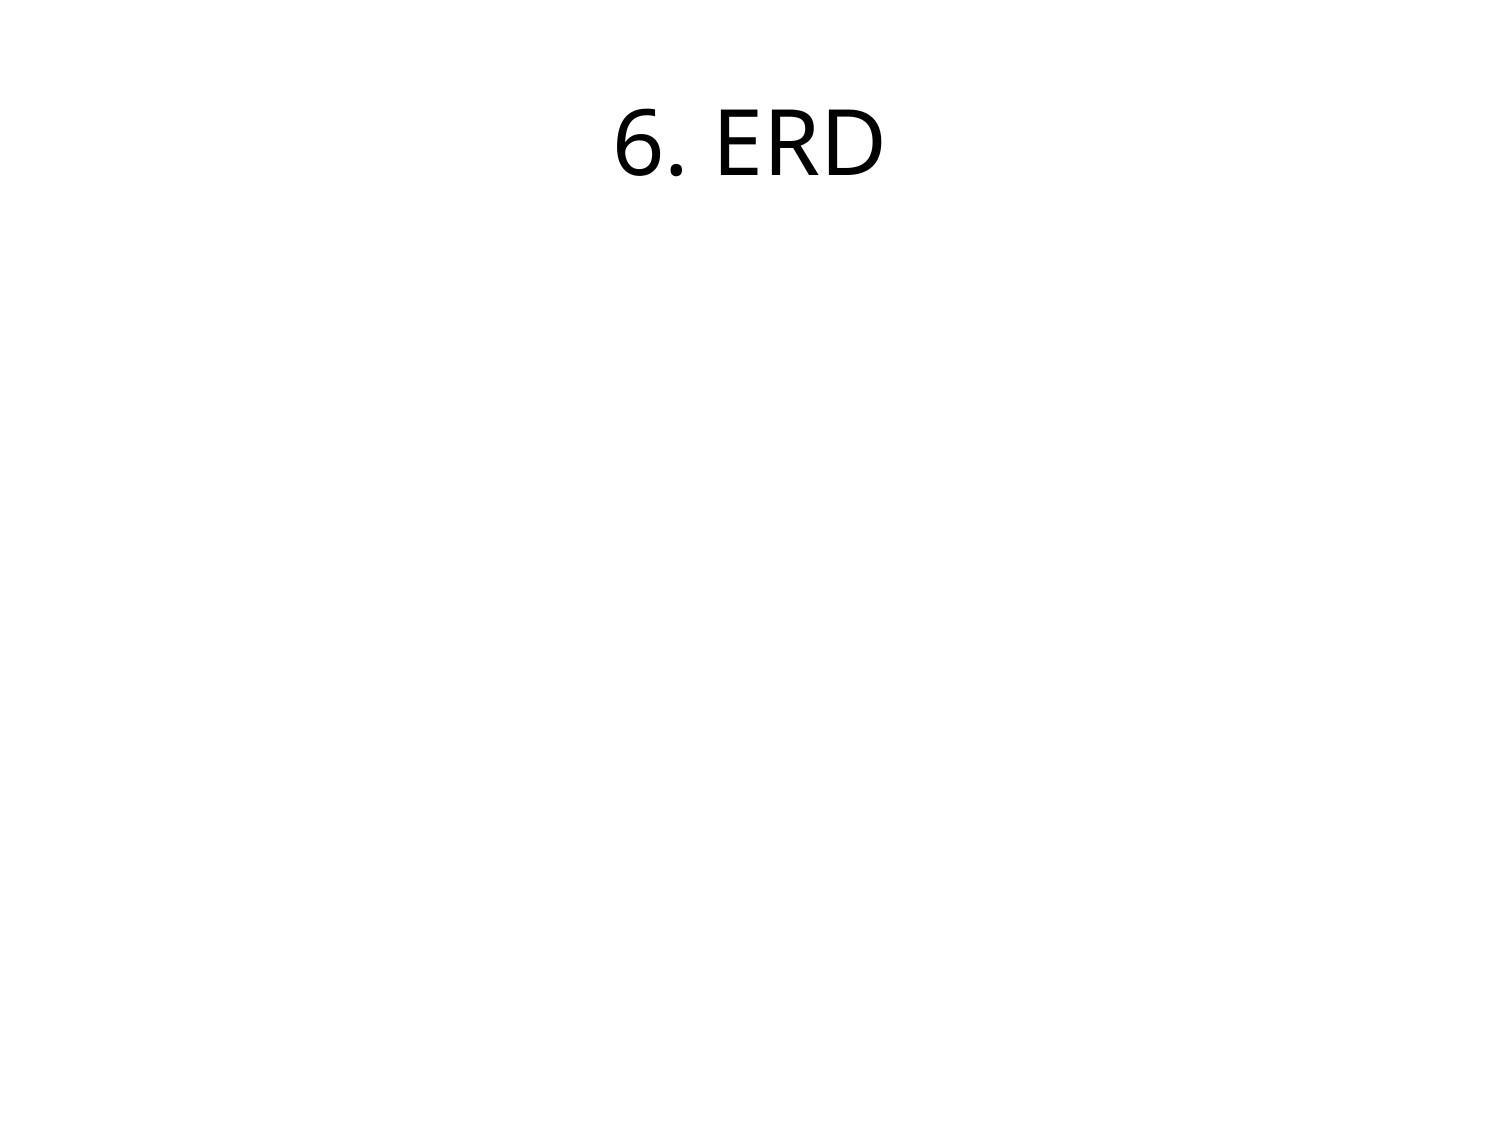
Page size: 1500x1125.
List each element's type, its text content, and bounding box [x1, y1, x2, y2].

title 6. ERD [75, 45, 1425, 233]
